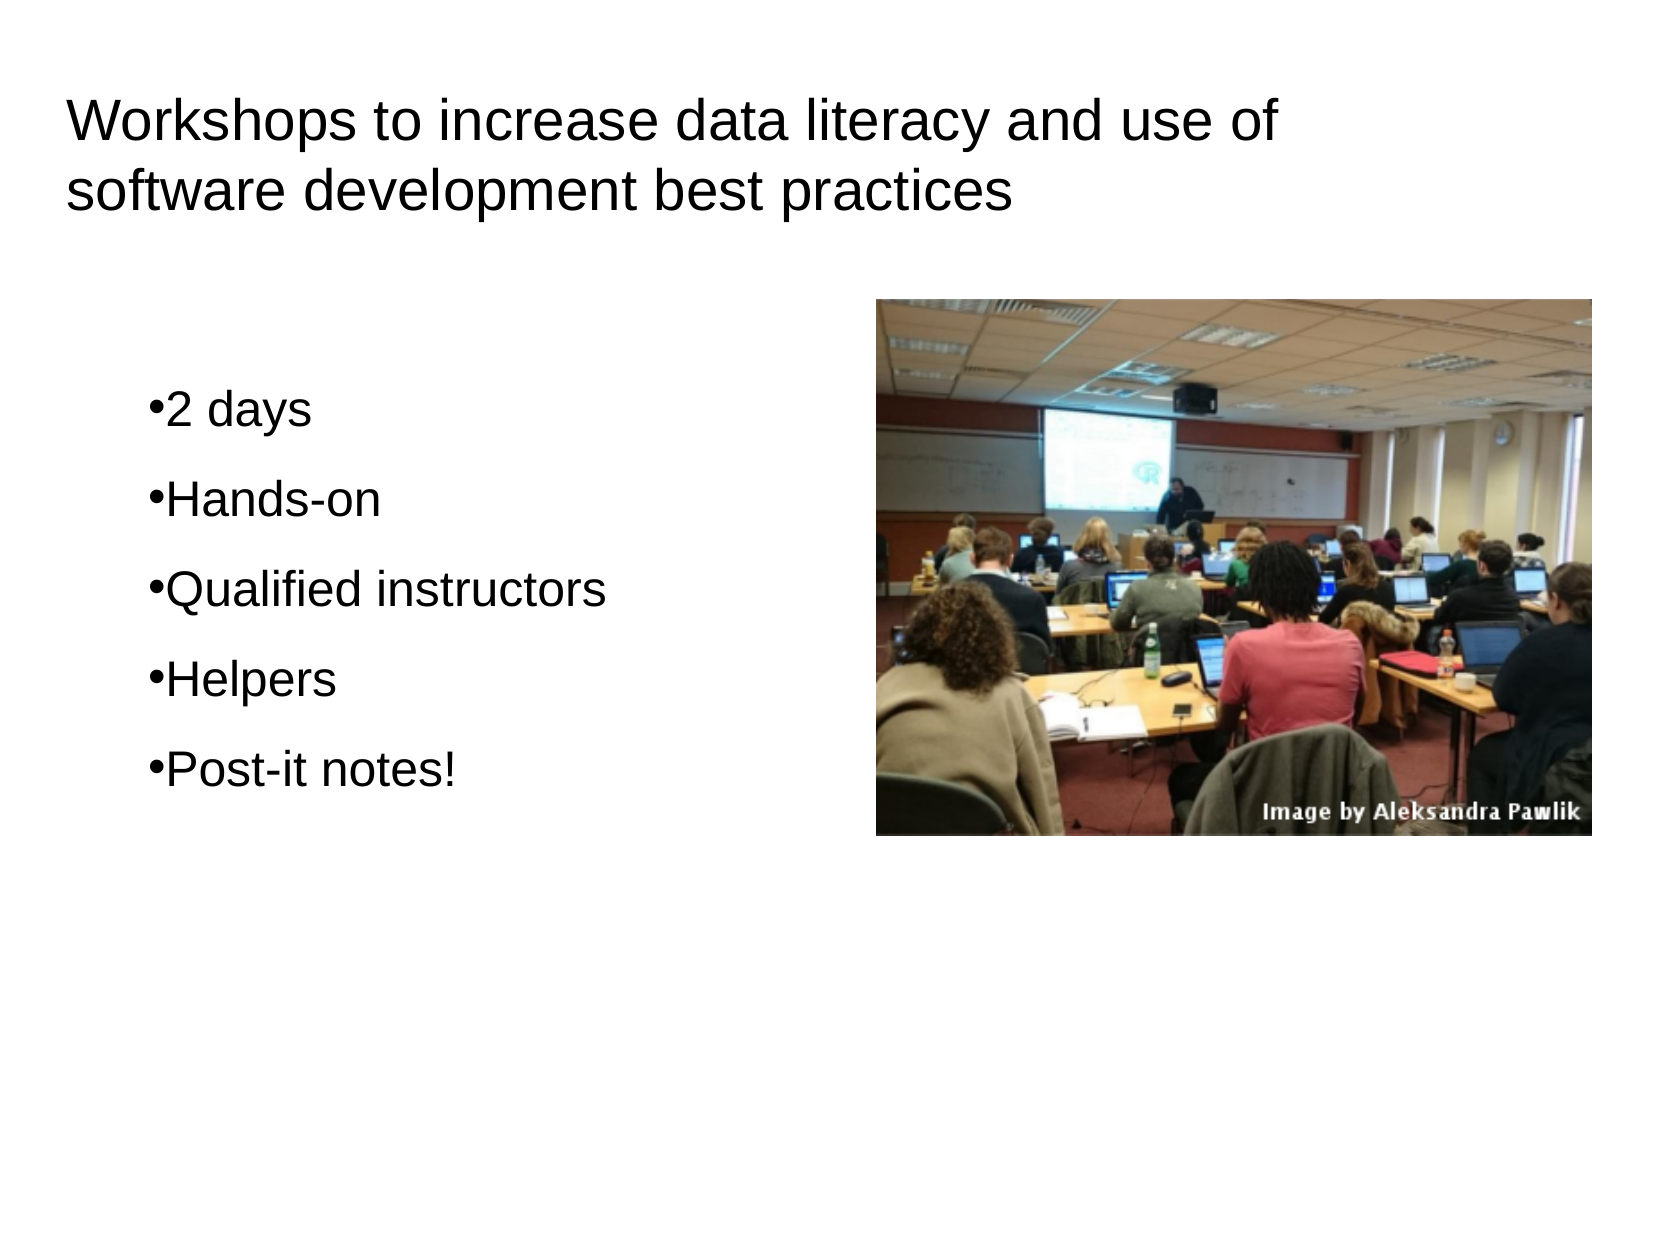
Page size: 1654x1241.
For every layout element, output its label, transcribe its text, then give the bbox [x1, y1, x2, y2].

title Workshops to increase data literacy and use of software development best practices [66, 53, 1303, 252]
picture [876, 299, 1592, 836]
text_box 2 days Hands-on Qualified instructors Helpers Post-it notes! [66, 338, 871, 805]
